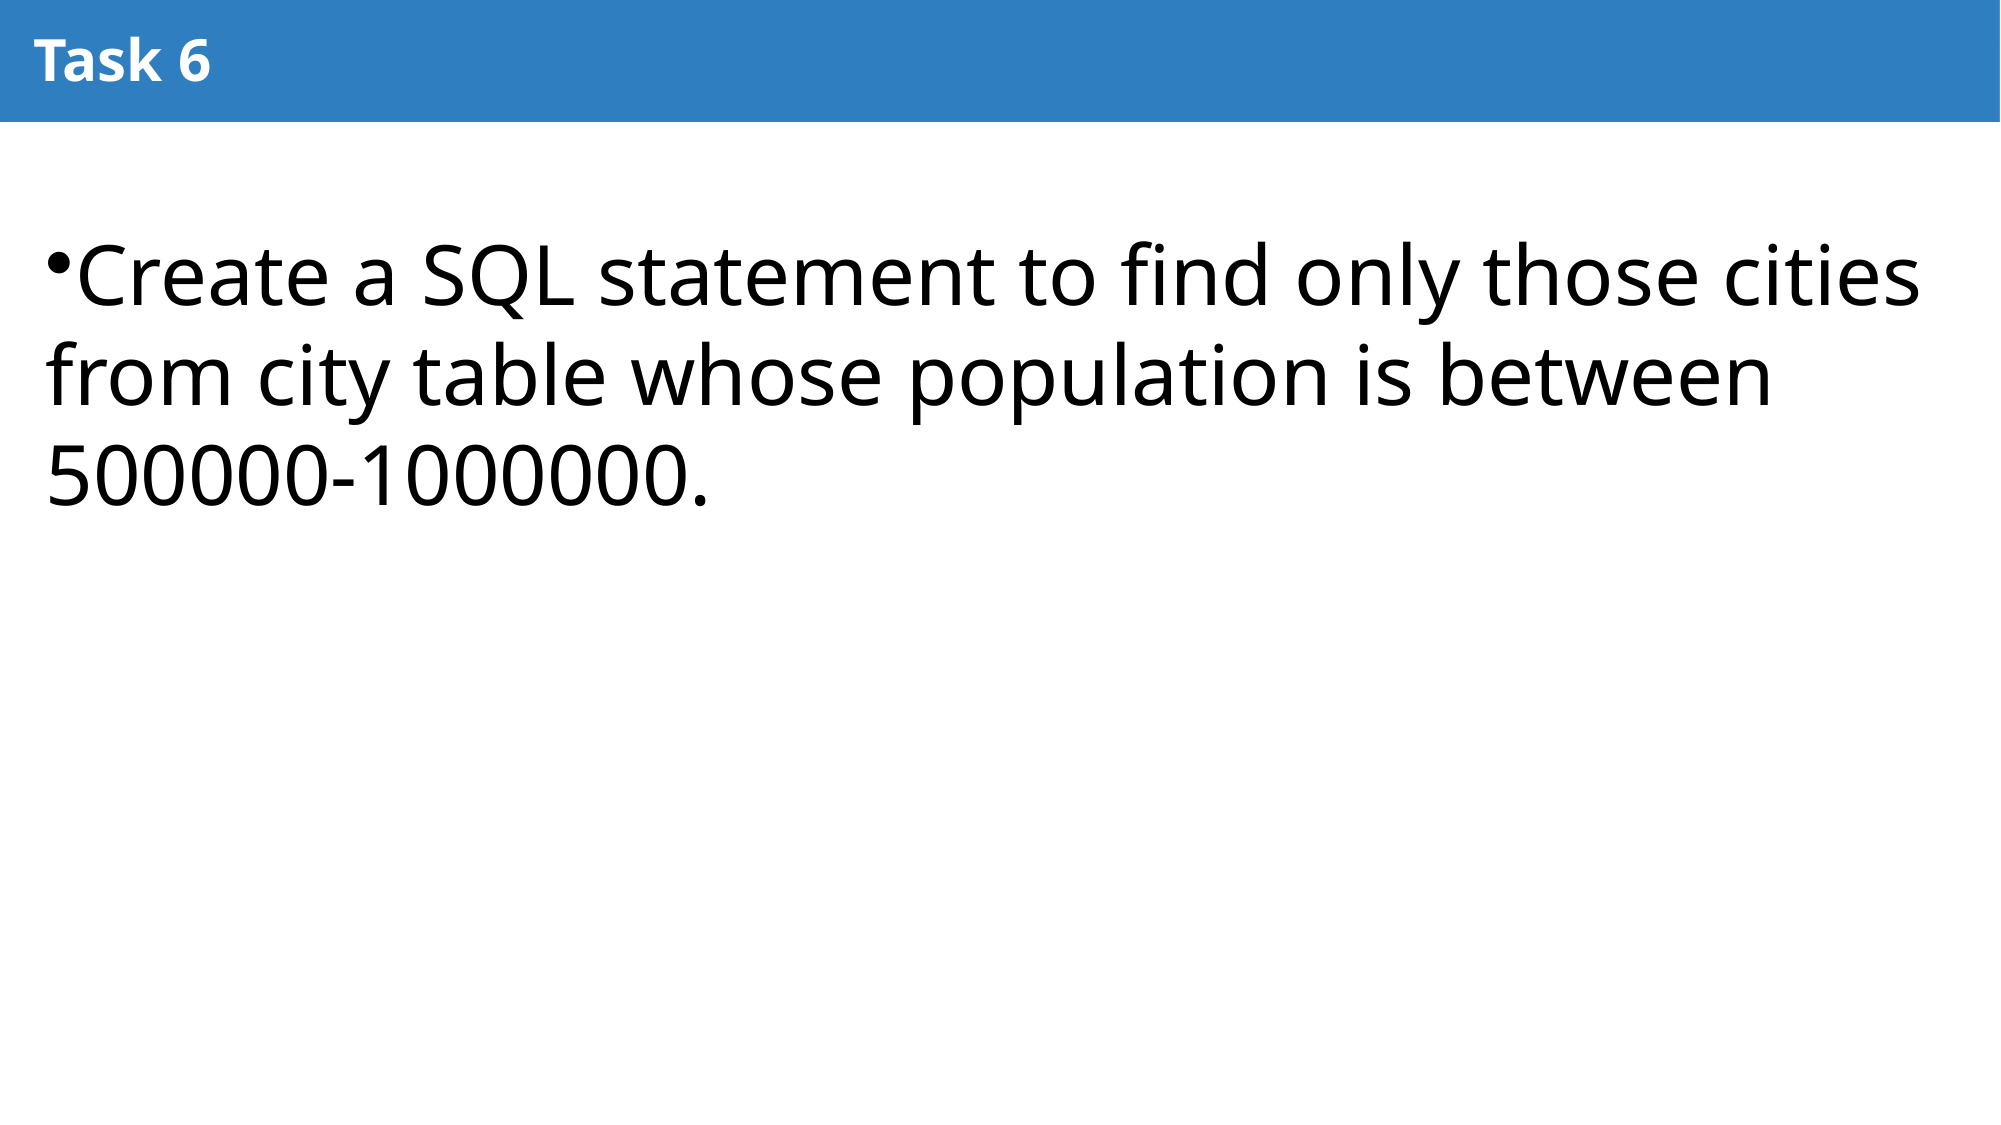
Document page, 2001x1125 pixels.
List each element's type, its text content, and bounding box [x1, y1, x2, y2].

title Task 6 [18, 21, 1744, 105]
text_box Create a SQL statement to find only those cities from city table whose population is between 500000-1000000. [30, 214, 1944, 530]
picture [0, 0, 2000, 122]
